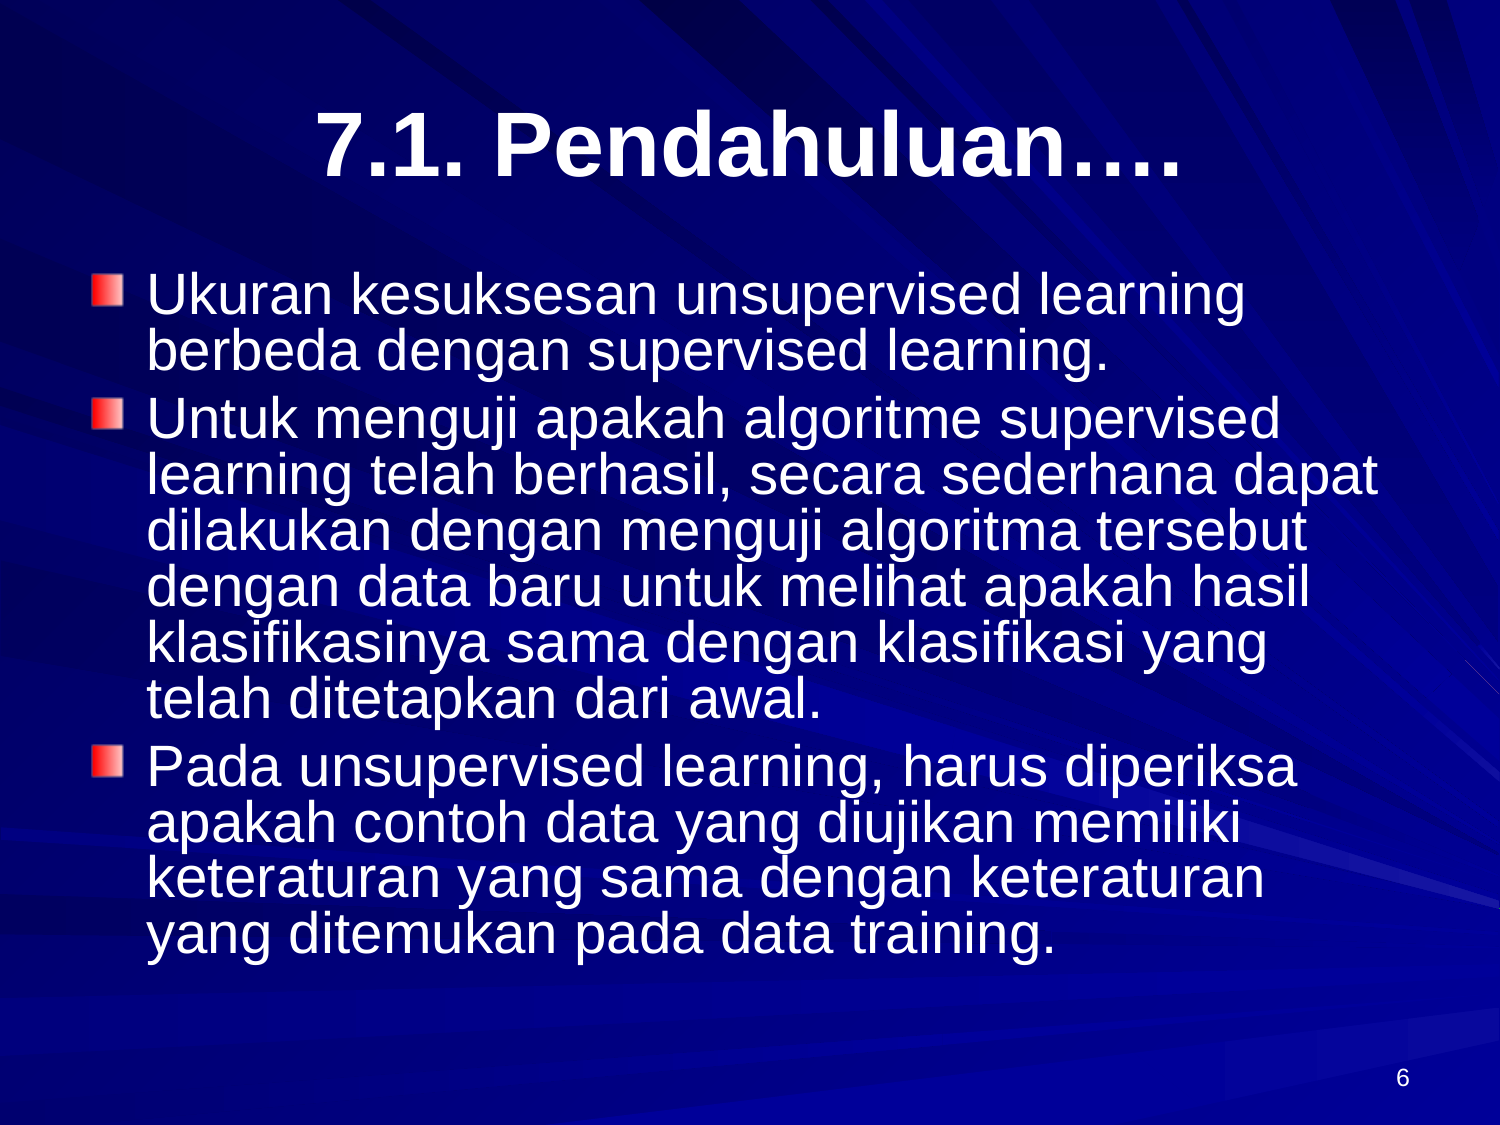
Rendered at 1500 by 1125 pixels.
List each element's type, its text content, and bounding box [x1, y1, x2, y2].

picture [90, 396, 127, 433]
picture [90, 272, 127, 310]
slide_number 6 [1074, 1023, 1426, 1100]
list Ukuran kesuksesan unsupervised learning berbeda dengan supervised learning. Untuk menguji apakah algoritme supervised learning telah berhasil, secara sederhana dapat dilakukan dengan menguji algoritma tersebut dengan data baru untuk melihat apakah hasil klasifikasinya sama dengan klasifikasi yang telah ditetapkan dari awal. Pada unsupervised learning, harus diperiksa apakah contoh data yang diujikan memiliki keteraturan yang sama dengan keteraturan yang ditemukan pada data training. [74, 262, 1426, 1006]
picture [90, 743, 127, 781]
title 7.1. Pendahuluan…. [74, 45, 1426, 234]
